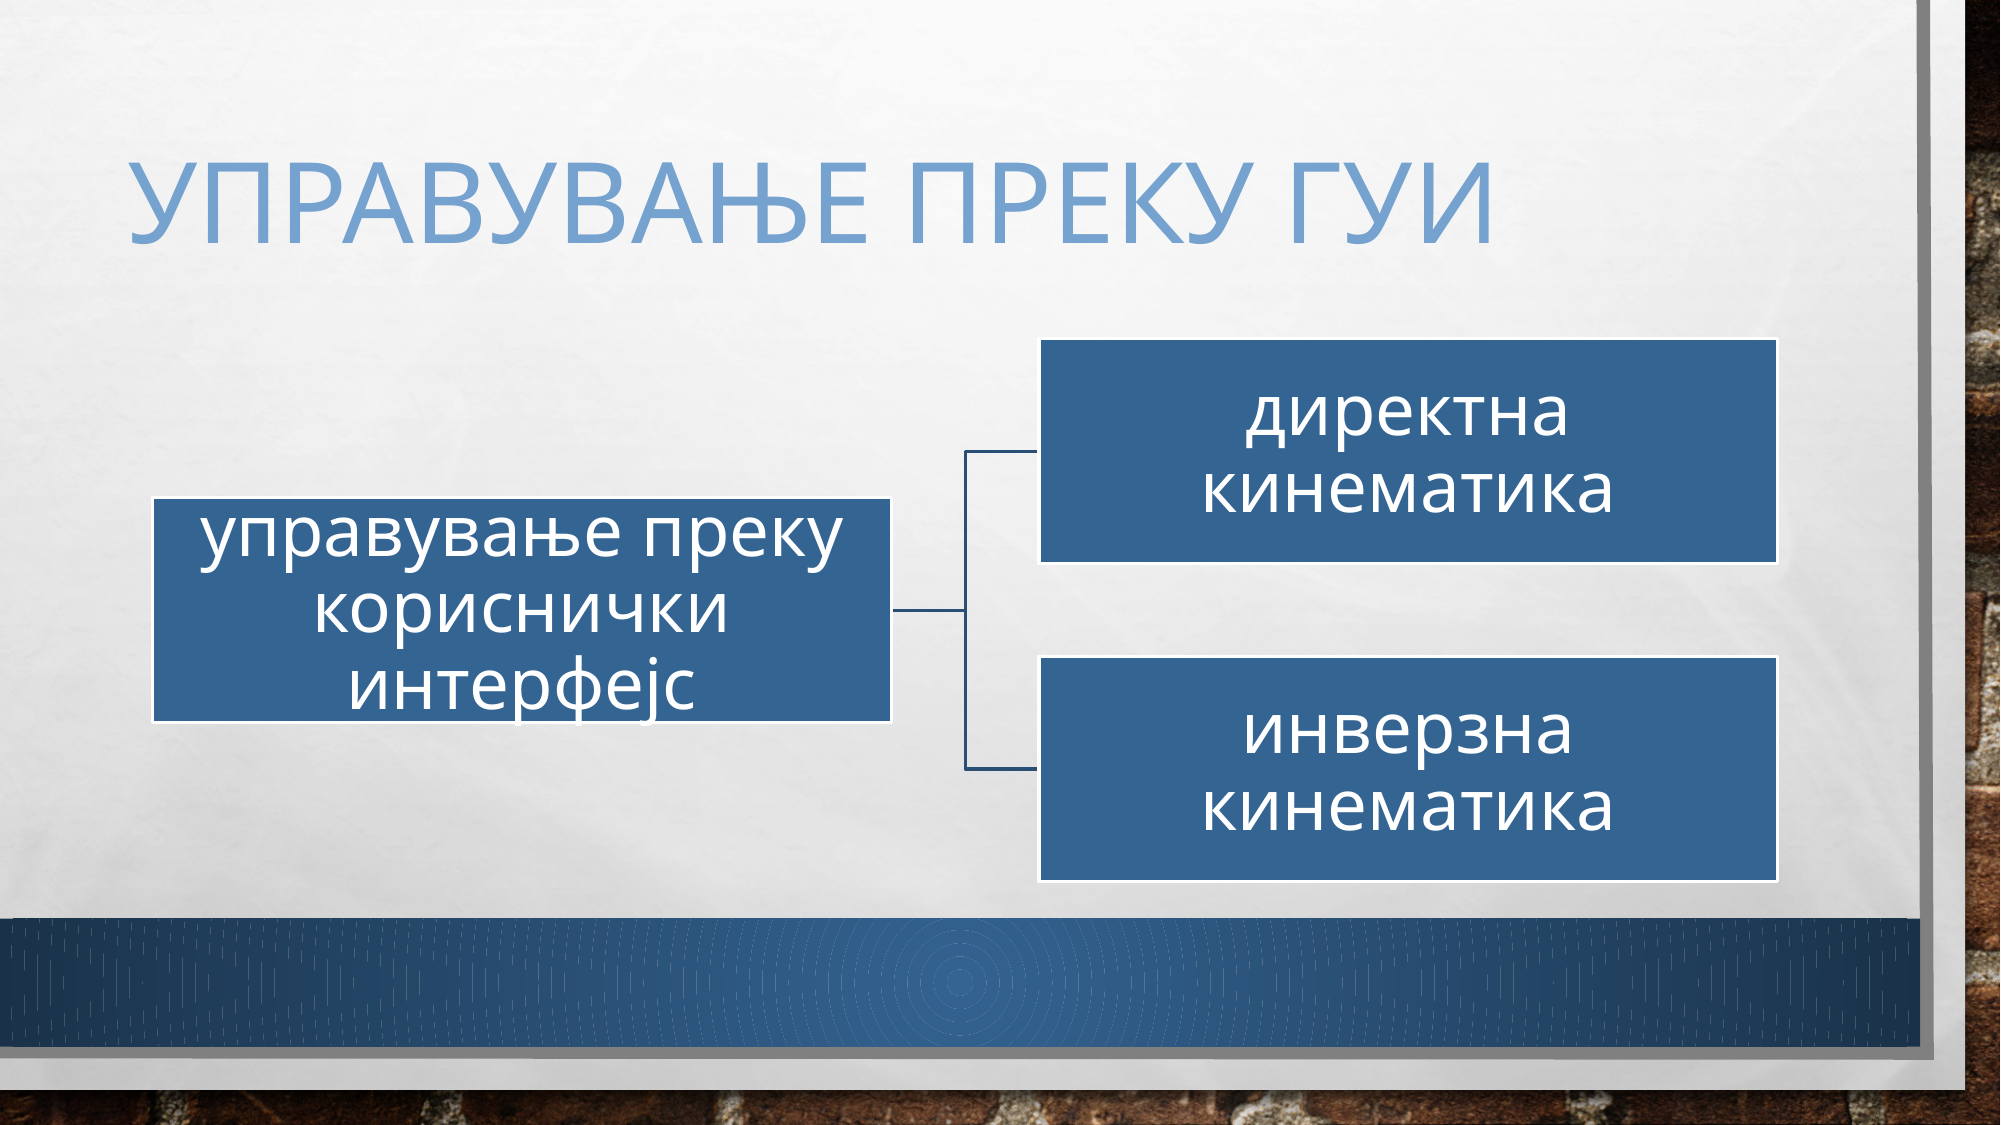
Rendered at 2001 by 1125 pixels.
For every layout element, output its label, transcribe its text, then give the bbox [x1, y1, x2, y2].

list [112, 338, 1818, 883]
picture [0, 0, 2000, 1125]
title Управување преку гуи [112, 112, 1818, 302]
